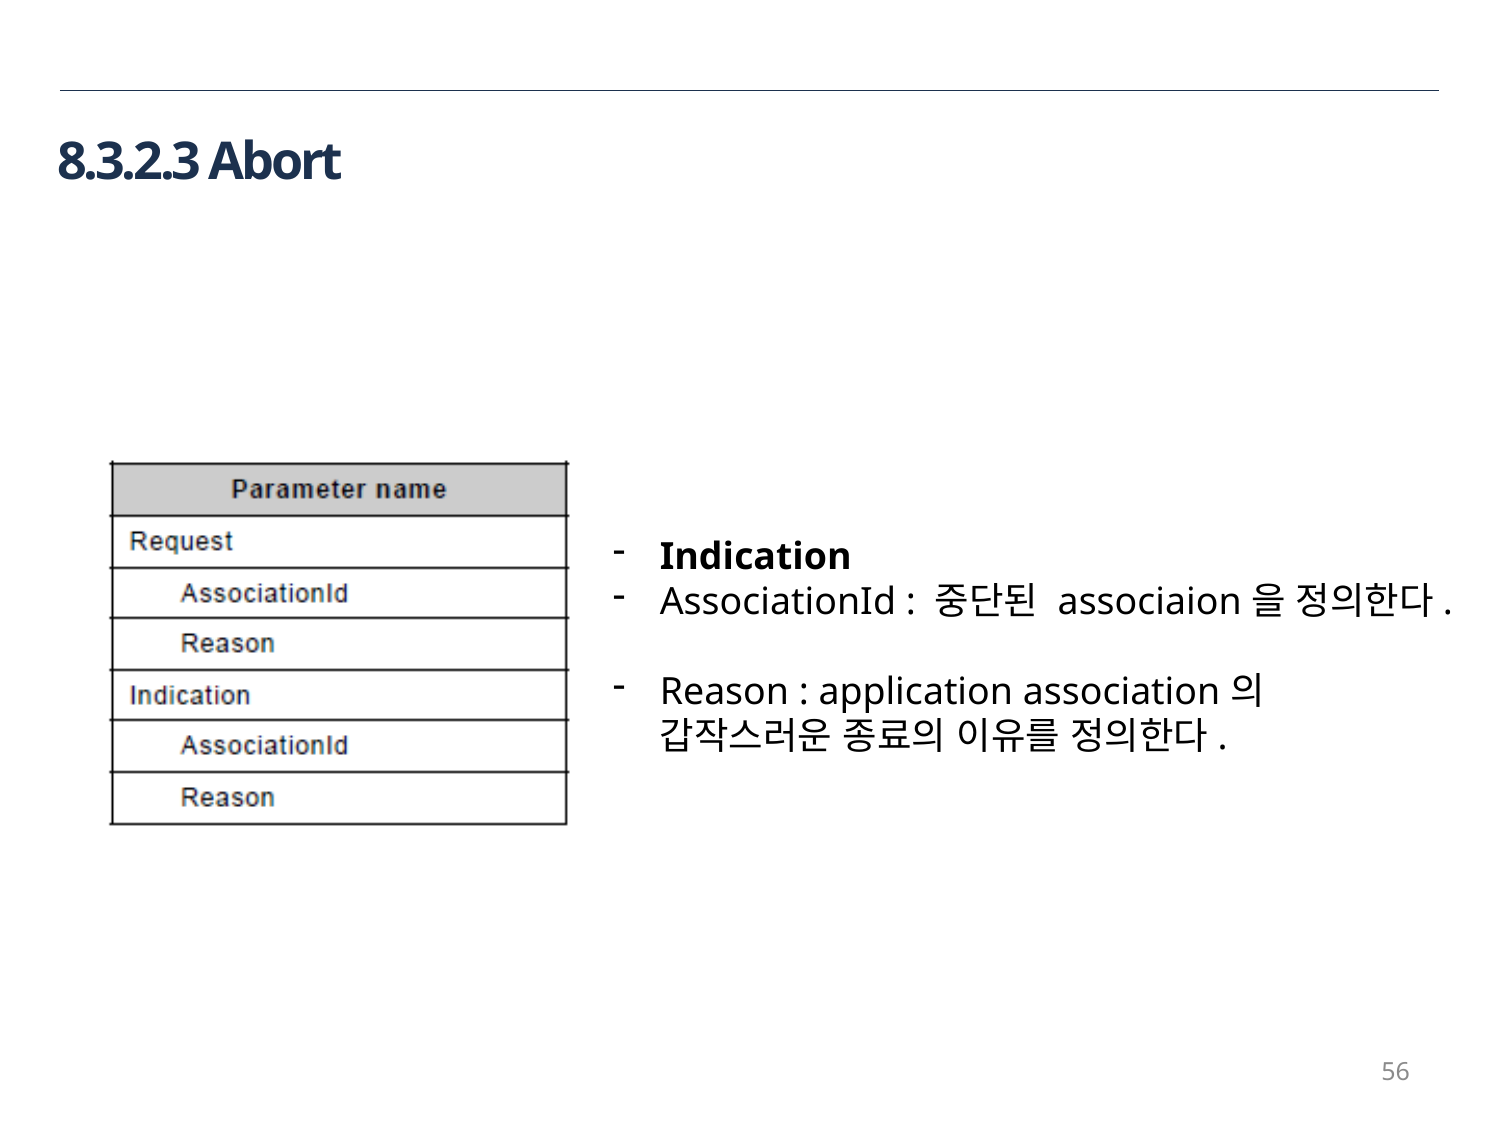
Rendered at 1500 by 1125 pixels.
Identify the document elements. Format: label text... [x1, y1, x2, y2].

text_box Indication AssociationId : 중단된 associaion을 정의한다. Reason : application association의 갑작스러운 종료의 이유를 정의한다. [598, 524, 1456, 855]
text_box 8.3.2.3 Abort [42, 89, 1441, 228]
slide_number 56 [1074, 1042, 1425, 1103]
picture [87, 432, 599, 835]
